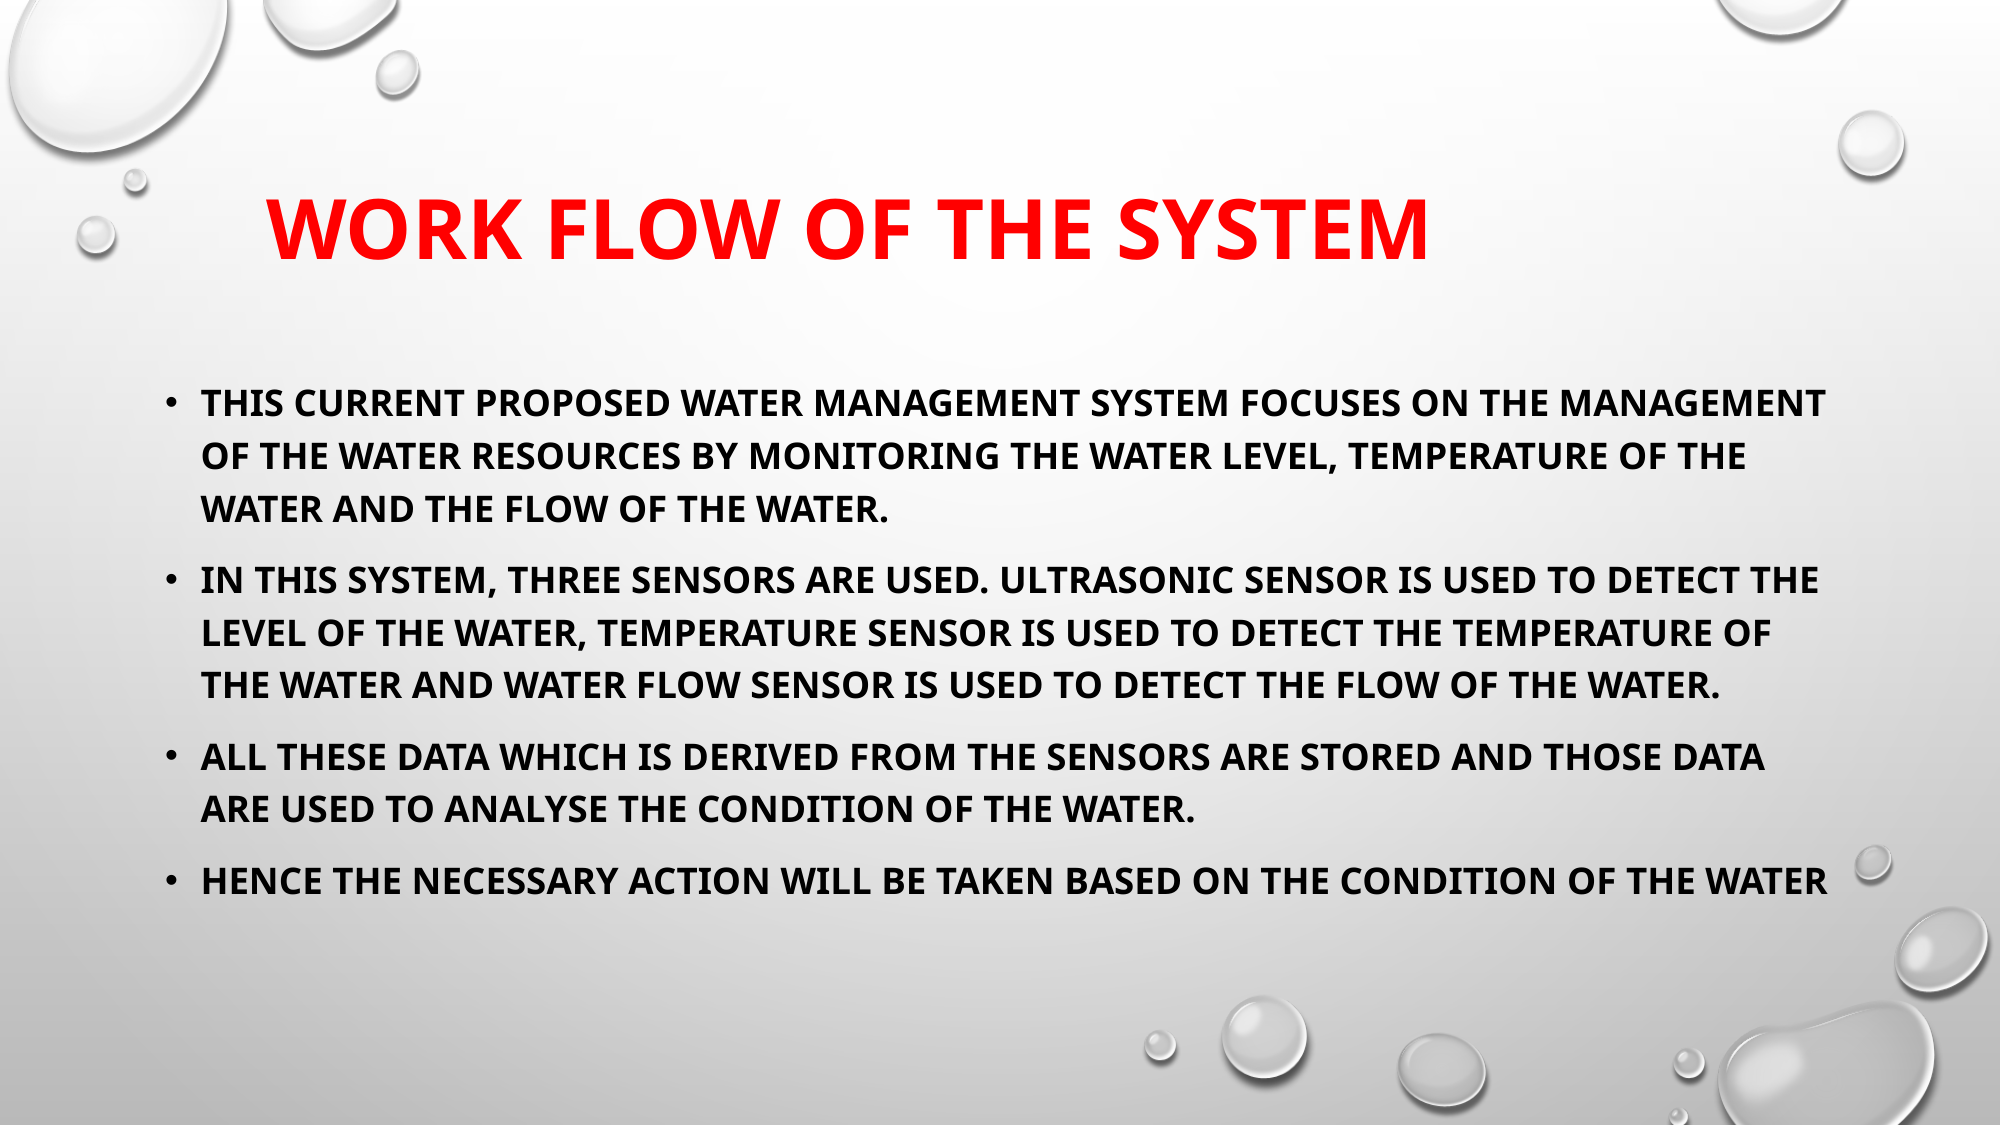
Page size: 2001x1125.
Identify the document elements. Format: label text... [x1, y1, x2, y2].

list This current proposed water management system focuses on the management of the water resources by monitoring the water level, temperature of the water and the flow of the water. In this system, three sensors are used. Ultrasonic sensor is used to detect the level of the water, Temperature sensor is used to detect the temperature of the water and Water flow sensor is used to detect the flow of the water. All these data which is derived from the sensors are stored and those data are used to analyse the condition of the water. Hence the necessary action will be taken based on the condition of the water [150, 363, 1850, 925]
picture [0, 0, 2000, 1125]
title Work flow of the system [0, 101, 1700, 364]
